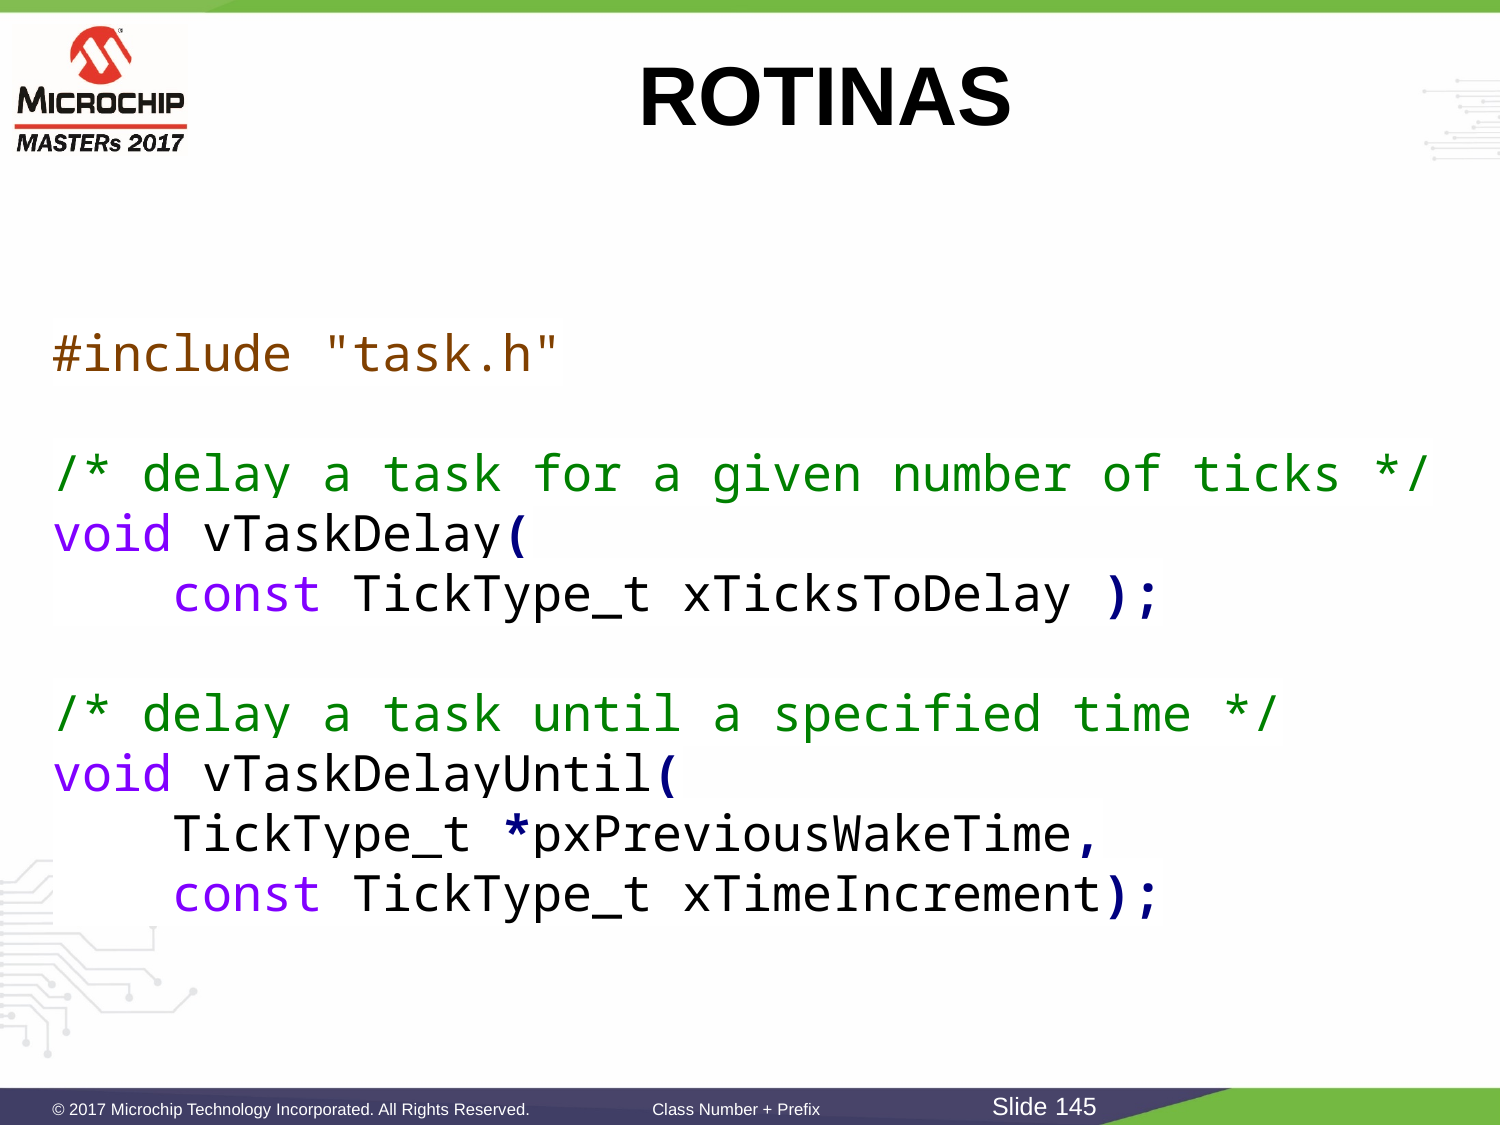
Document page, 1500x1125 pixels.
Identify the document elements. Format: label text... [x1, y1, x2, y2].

picture [0, 0, 1500, 1125]
title ROTINAS [199, 49, 1476, 154]
list #include "task.h" /* delay a task for a given number of ticks */ void vTaskDelay( const TickType_t xTicksToDelay ); /* delay a task until a specified time */ void vTaskDelayUntil( TickType_t *pxPreviousWakeTime, const TickType_t xTimeIncrement); [37, 166, 1476, 1076]
